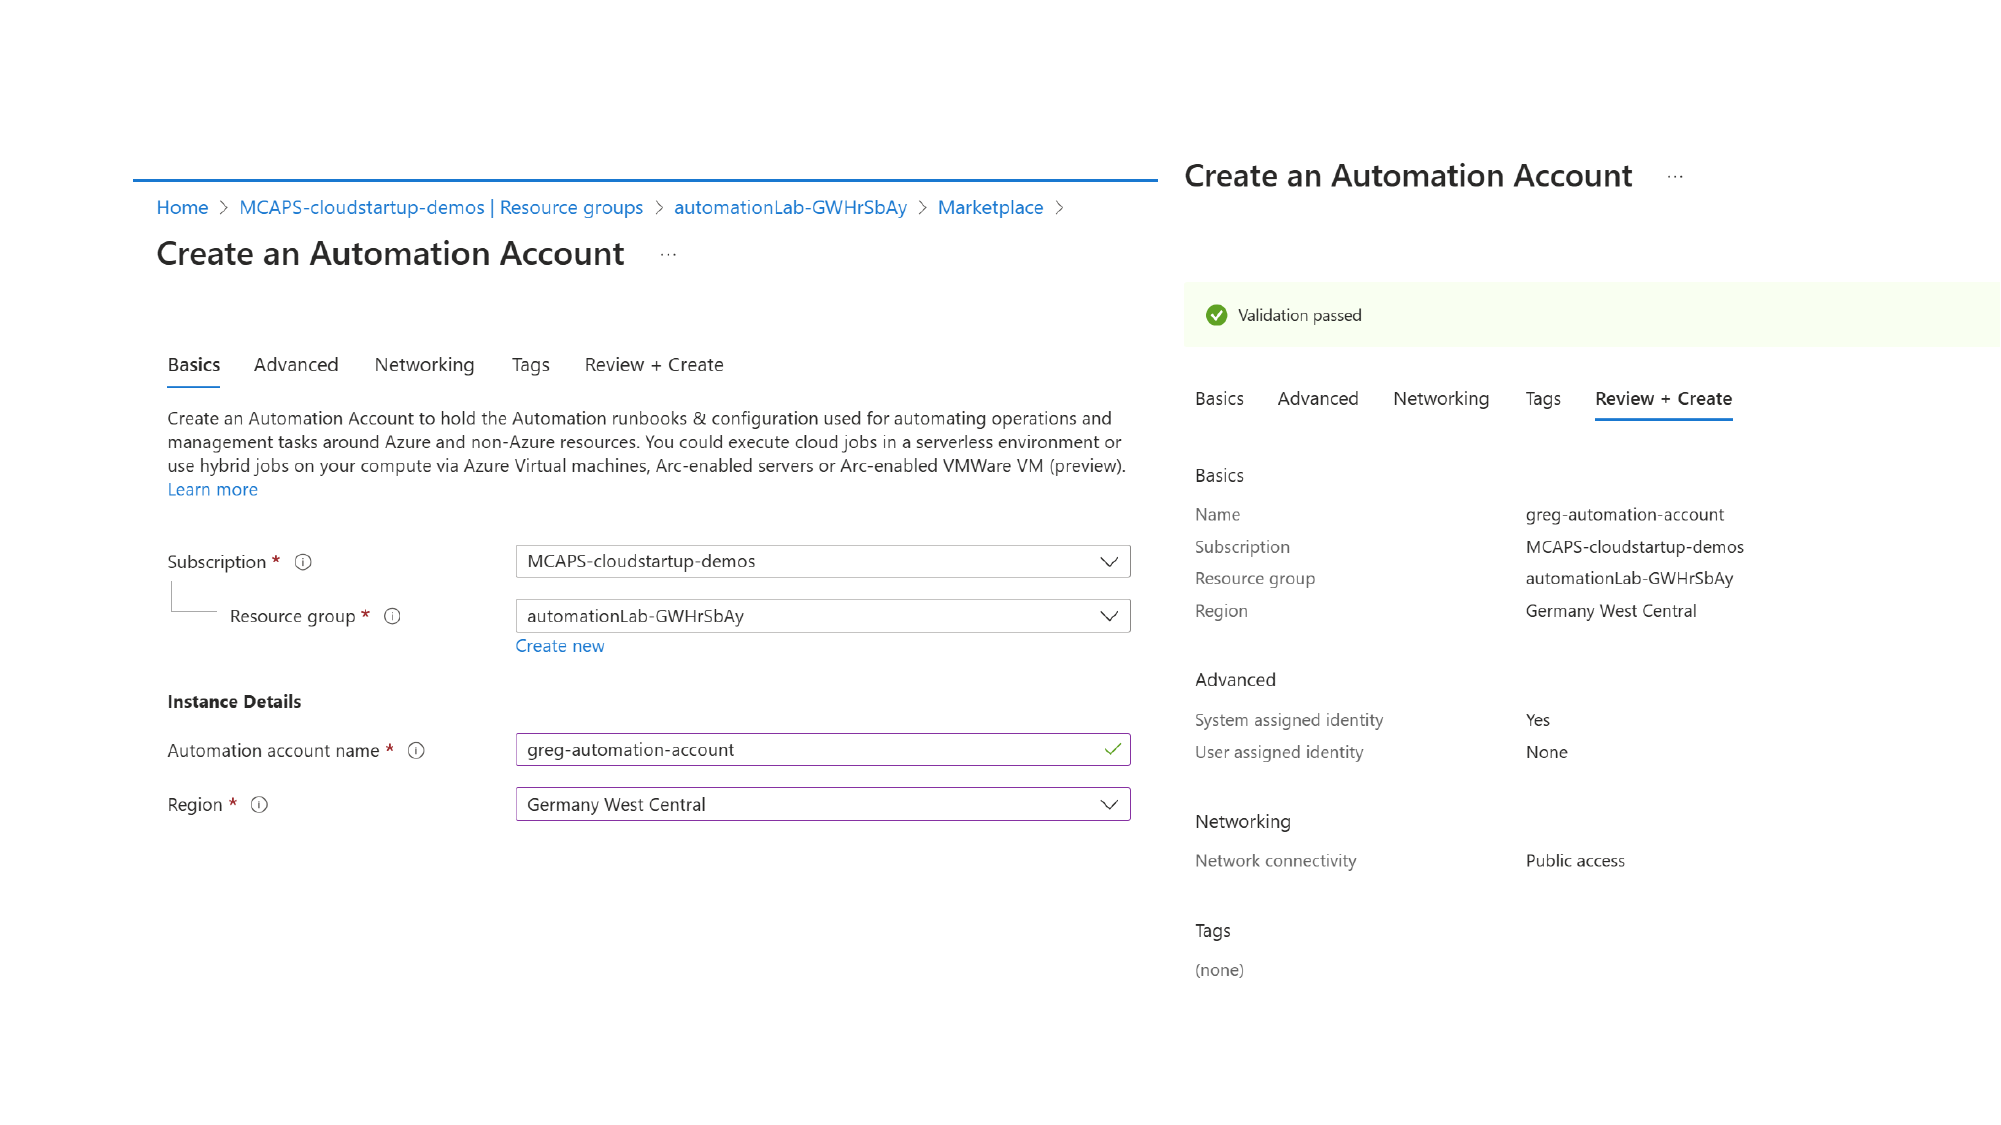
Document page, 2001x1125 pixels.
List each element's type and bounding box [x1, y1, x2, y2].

picture [132, 143, 2000, 982]
